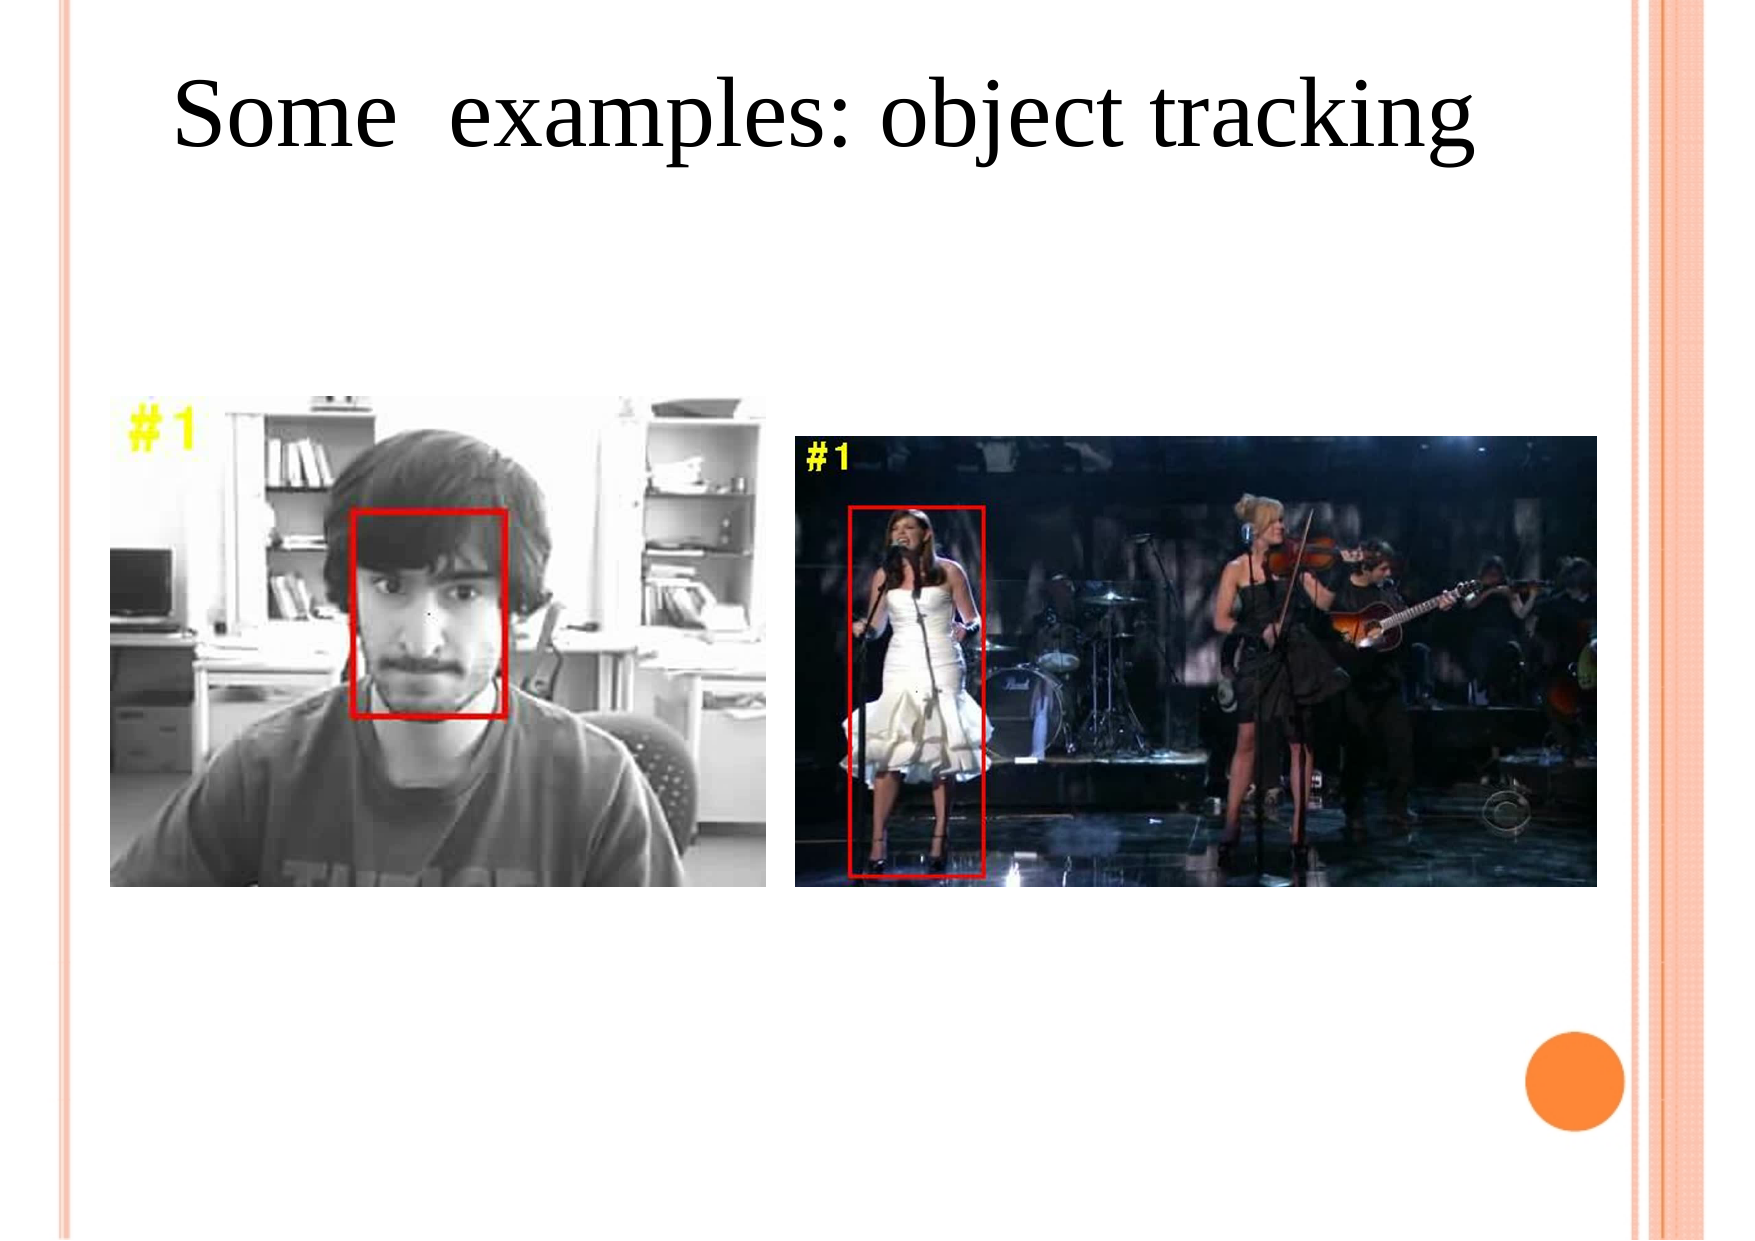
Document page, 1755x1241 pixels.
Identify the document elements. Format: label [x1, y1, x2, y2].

text_box [794, 436, 1598, 888]
text_box [109, 395, 766, 888]
picture [47, 0, 1707, 1241]
